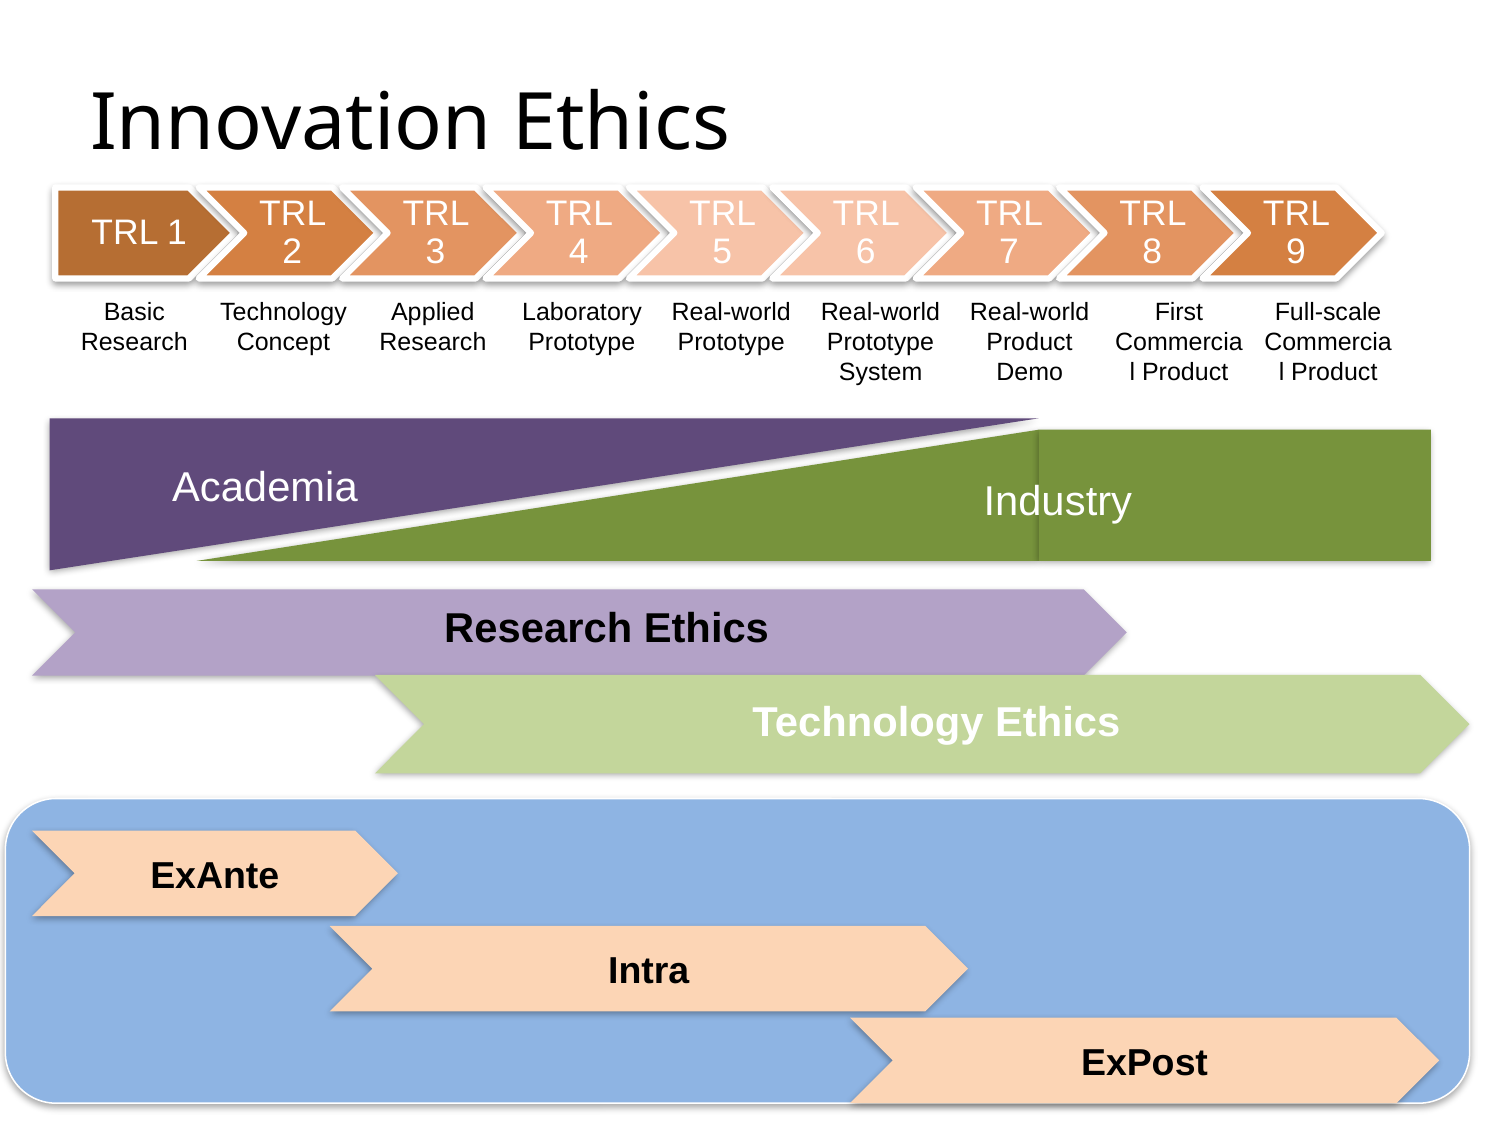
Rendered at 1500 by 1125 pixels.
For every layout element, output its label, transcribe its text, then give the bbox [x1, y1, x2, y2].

text_box ExAnte [31, 829, 399, 917]
text_box Technology Ethics [737, 687, 1136, 753]
title Innovation Ethics [75, 23, 1431, 145]
text_box Industry [968, 466, 1148, 532]
text_box [31, 588, 1128, 677]
text_box [48, 417, 1040, 572]
text_box ExPost [849, 1016, 1440, 1104]
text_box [54, 145, 1432, 395]
text_box [1038, 429, 1432, 562]
text_box Research Ethics [363, 593, 850, 659]
text_box [4, 797, 1471, 1104]
text_box Academia [157, 452, 373, 518]
text_box Intra [328, 925, 969, 1013]
text_box [195, 429, 1037, 562]
text_box [374, 674, 1471, 775]
